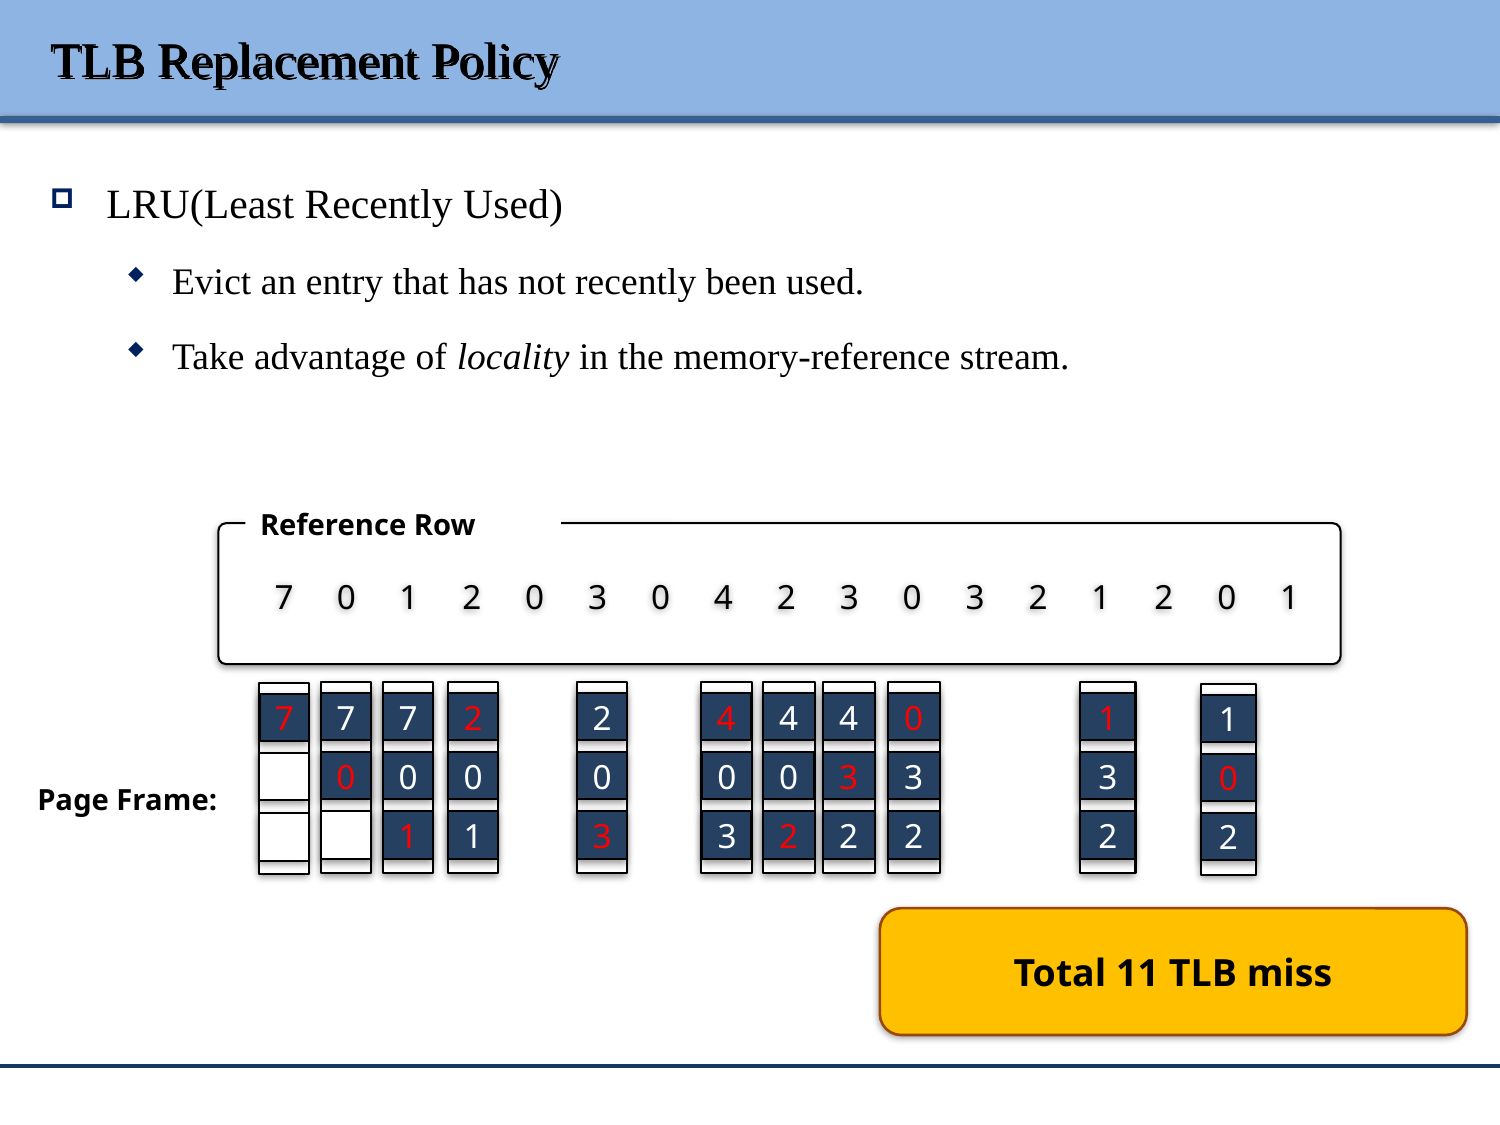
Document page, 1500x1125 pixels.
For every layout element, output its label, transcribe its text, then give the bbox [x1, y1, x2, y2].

text_box [215, 519, 1344, 668]
text_box 0 [1188, 565, 1251, 626]
text_box 4 [698, 690, 754, 744]
text_box 2 [760, 808, 815, 862]
text_box 7 [245, 565, 308, 626]
text_box 2 [1198, 810, 1259, 863]
list LRU(Least Recently Used) Evict an entry that has not recently been used. Take advantage of locality in the memory-reference stream. [34, 144, 1477, 1048]
text_box [1077, 679, 1139, 690]
text_box 0 [621, 565, 684, 626]
text_box 2 [574, 690, 630, 744]
text_box [318, 679, 374, 690]
text_box 1 [1251, 565, 1329, 626]
text_box 1 [370, 565, 433, 626]
text_box 7 [318, 690, 374, 744]
text_box [1077, 867, 1139, 876]
text_box [574, 679, 630, 690]
text_box 3 [574, 808, 630, 862]
text_box 0 [760, 749, 815, 803]
text_box 1 [445, 808, 501, 862]
text_box 2 [1077, 808, 1139, 862]
table_header 8 [251, 683, 504, 882]
text_box 0 [873, 565, 936, 626]
text_box 0 [445, 749, 501, 803]
text_box [574, 867, 630, 876]
table_header 8 [436, 681, 445, 695]
text_box 3 [885, 749, 943, 803]
text_box 0 [1198, 751, 1259, 804]
text_box 2 [885, 808, 943, 862]
text_box 1 [1198, 692, 1259, 745]
text_box 4 [684, 565, 747, 626]
text_box [318, 808, 374, 862]
text_box 2 [820, 808, 878, 862]
text_box 2 [1014, 565, 1062, 626]
text_box 2 [445, 690, 501, 744]
text_box [256, 750, 312, 803]
text_box Page Frame: [5, 773, 249, 824]
text_box 3 [820, 749, 878, 803]
text_box 0 [308, 565, 370, 626]
text_box 2 [747, 565, 810, 626]
text_box [698, 867, 755, 876]
text_box 0 [699, 749, 755, 803]
text_box 2 [433, 565, 496, 626]
text_box 4 [820, 690, 878, 744]
text_box [820, 679, 878, 690]
text_box [1198, 869, 1259, 878]
text_box [885, 679, 943, 690]
text_box [256, 871, 312, 877]
text_box [445, 679, 501, 690]
text_box [1198, 681, 1259, 692]
text_box 0 [574, 749, 630, 803]
text_box 7 [380, 690, 436, 744]
text_box [380, 867, 436, 876]
text_box Reference Row [245, 498, 561, 549]
text_box [256, 680, 312, 691]
text_box 2 [1125, 565, 1188, 626]
text_box Total 11 TLB miss [876, 905, 1470, 1039]
text_box 1 [1062, 565, 1125, 626]
text_box [445, 867, 501, 876]
text_box 0 [496, 565, 559, 626]
text_box [760, 679, 818, 690]
text_box [380, 679, 436, 690]
text_box 3 [810, 565, 873, 626]
text_box [256, 810, 312, 864]
table_header 8 [878, 681, 885, 692]
text_box [318, 867, 374, 876]
text_box 7 [256, 691, 312, 744]
title TLB Replacement Policy [34, 8, 1477, 106]
text_box 0 [380, 749, 436, 803]
text_box 3 [699, 808, 754, 862]
text_box 4 [760, 690, 815, 744]
text_box 0 [885, 690, 943, 744]
text_box 0 [318, 749, 374, 803]
text_box 1 [1077, 690, 1139, 744]
text_box 3 [559, 565, 621, 626]
text_box [885, 867, 943, 876]
table_header 8 [693, 682, 946, 882]
text_box 1 [380, 808, 436, 862]
text_box [698, 679, 755, 690]
text_box 3 [936, 565, 1014, 626]
table_header 8 [374, 682, 380, 690]
text_box [820, 867, 878, 876]
text_box 3 [1077, 749, 1139, 803]
text_box [760, 867, 815, 876]
